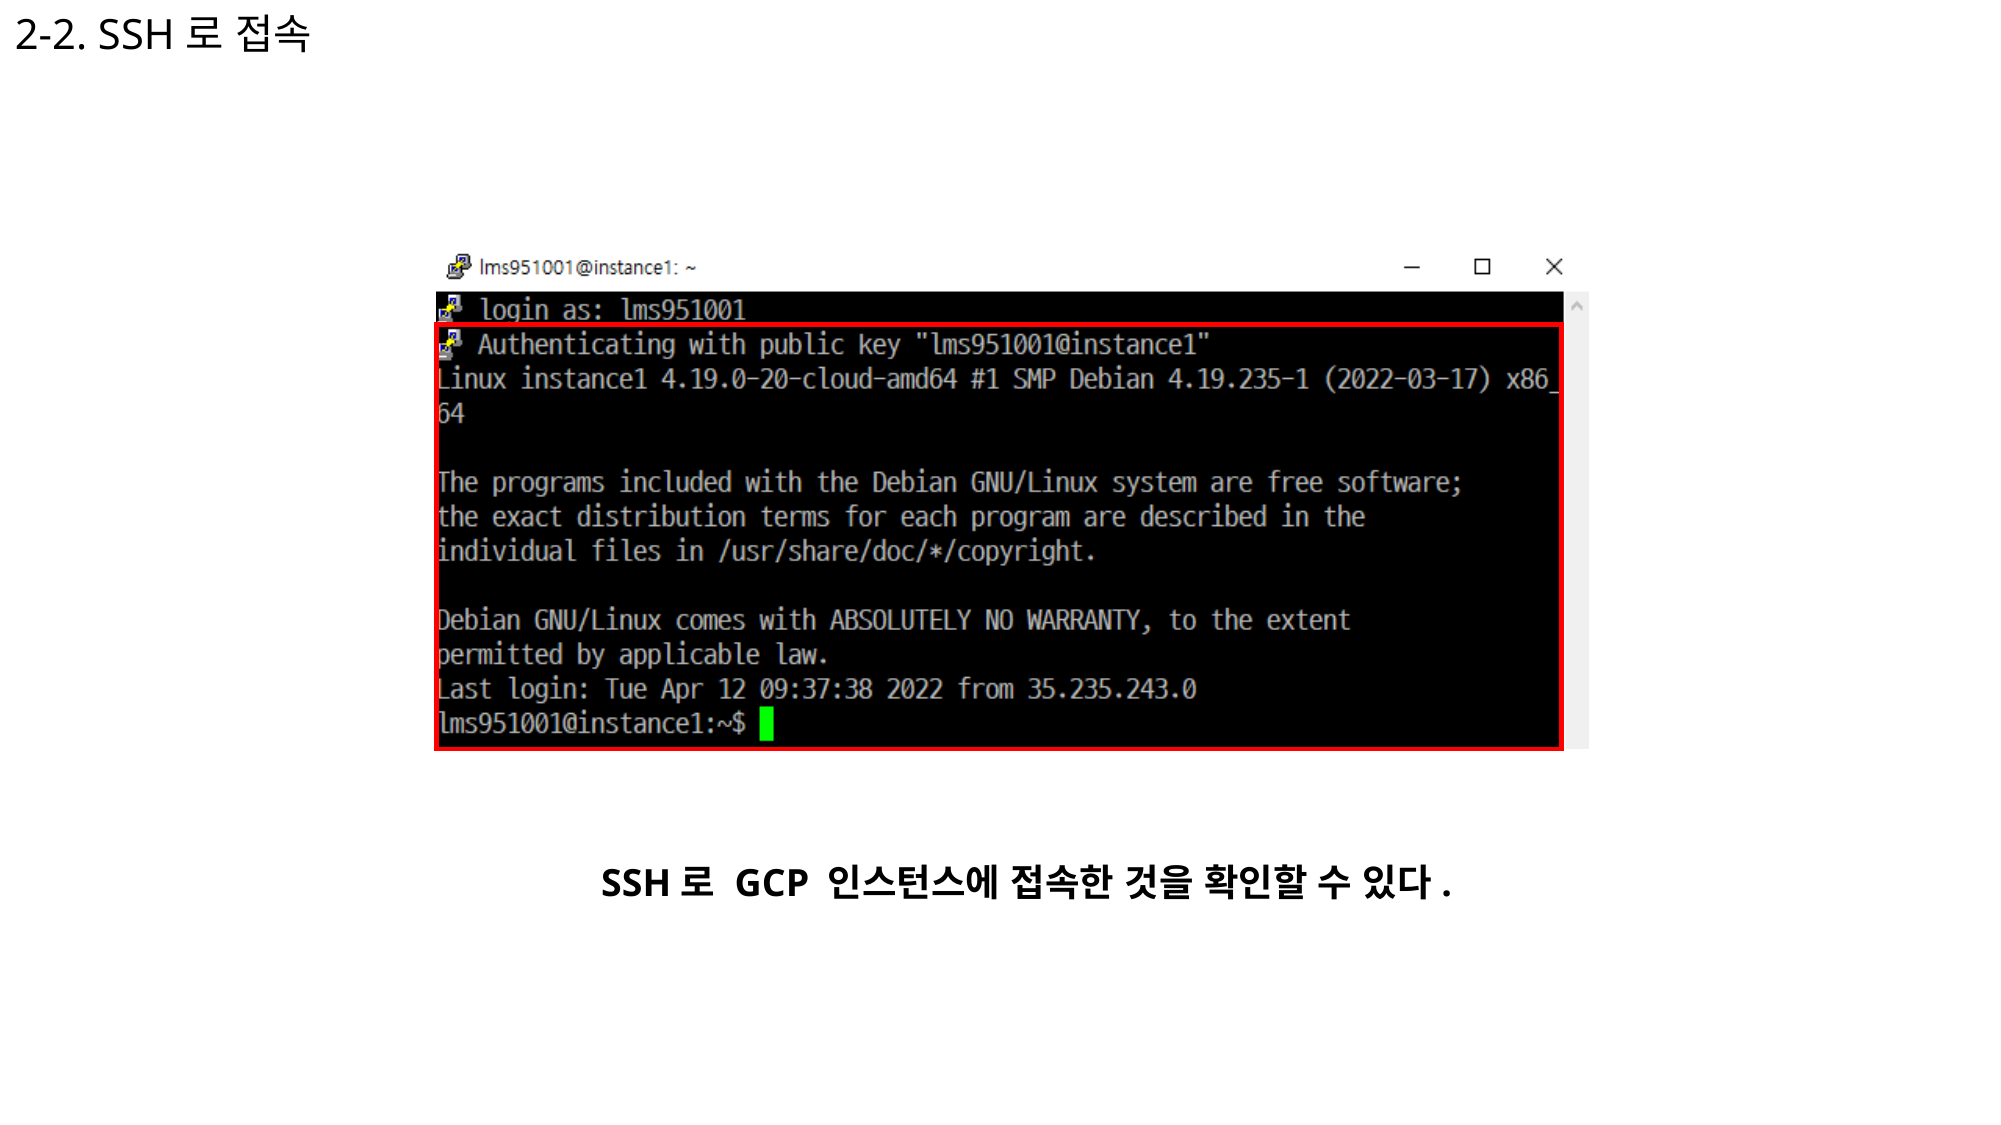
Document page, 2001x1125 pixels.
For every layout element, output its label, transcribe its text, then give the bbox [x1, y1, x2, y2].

text_box SSH로 GCP 인스턴스에 접속한 것을 확인할 수 있다. [586, 851, 1522, 912]
text_box 2-2. SSH로 접속 [0, 0, 559, 65]
picture [436, 248, 1589, 749]
